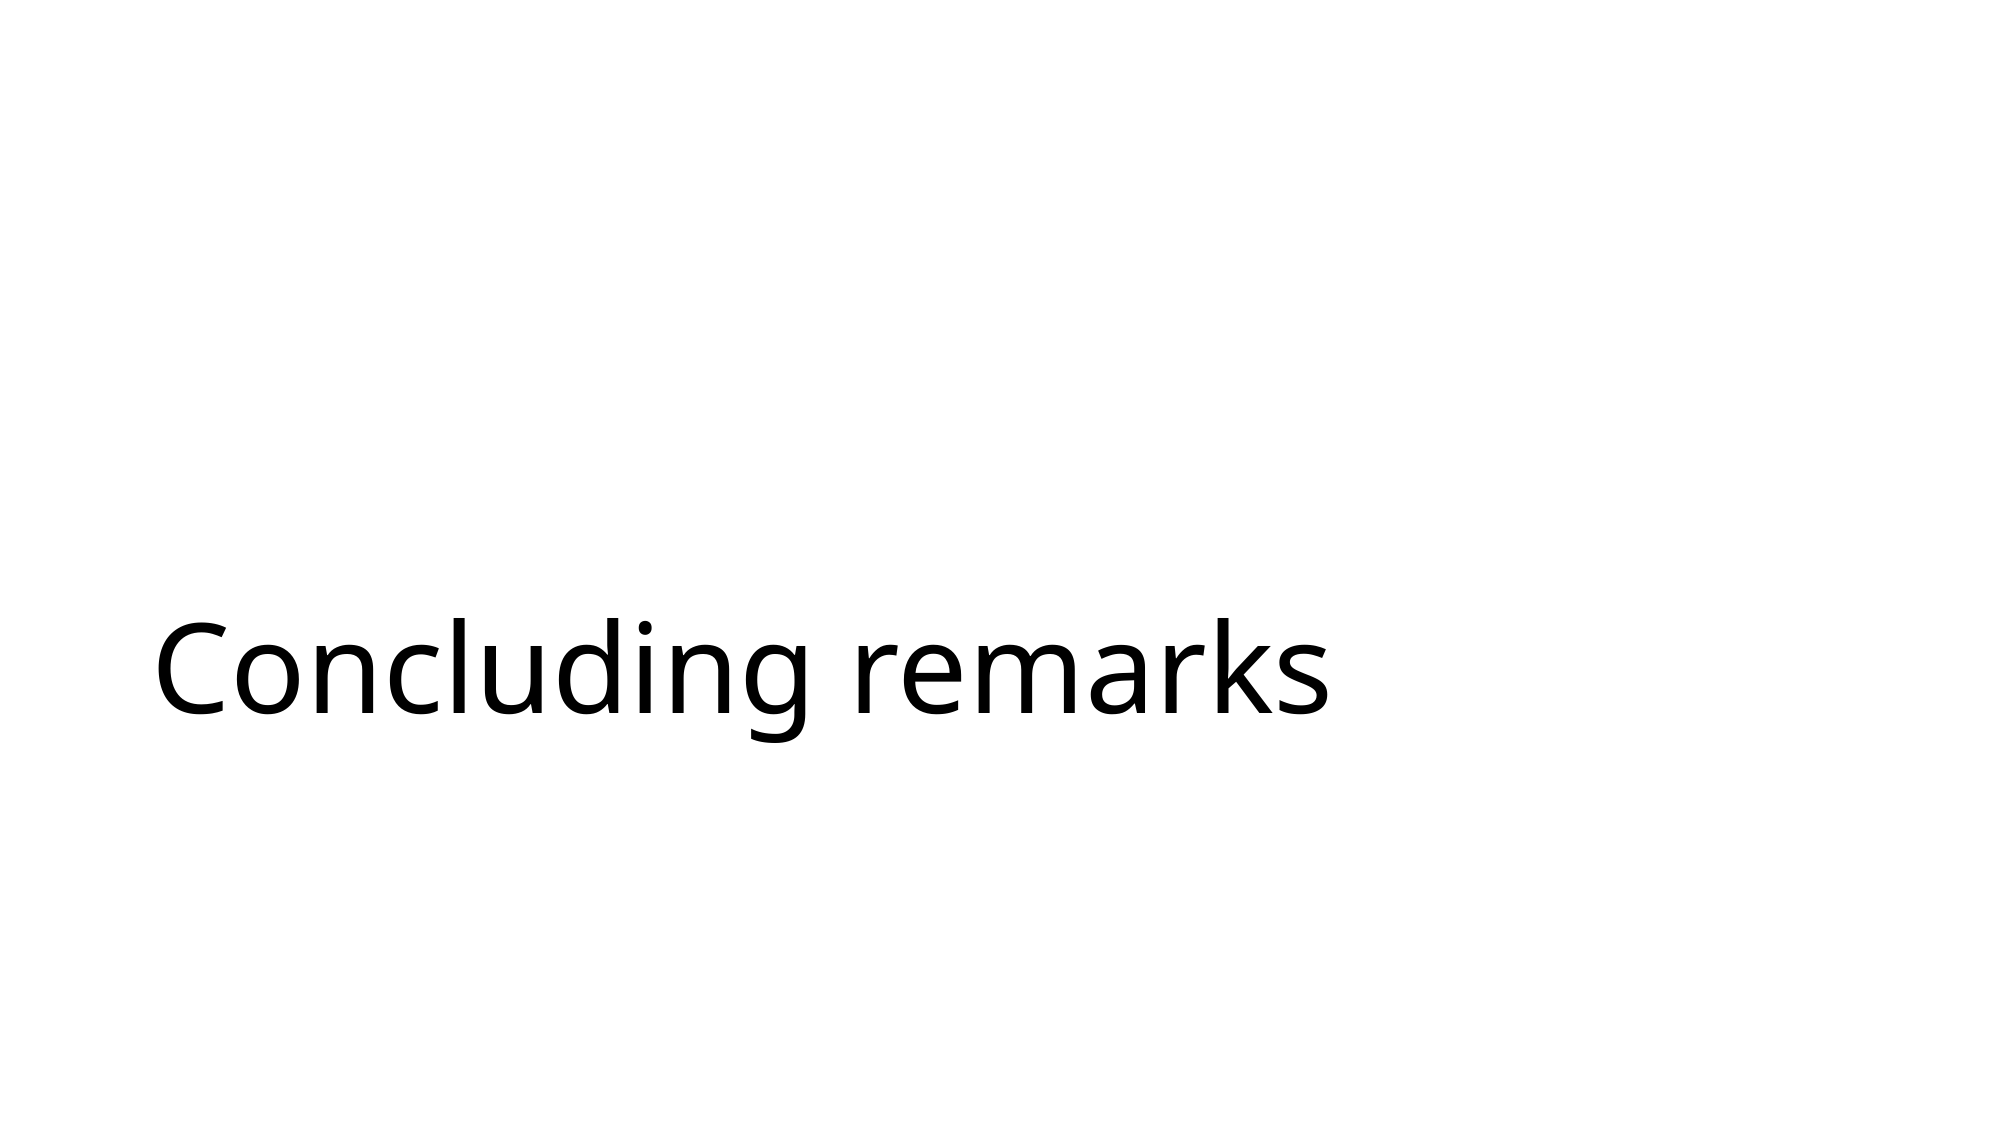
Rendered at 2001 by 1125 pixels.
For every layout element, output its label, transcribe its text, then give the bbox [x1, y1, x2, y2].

title Concluding remarks [136, 280, 1862, 749]
